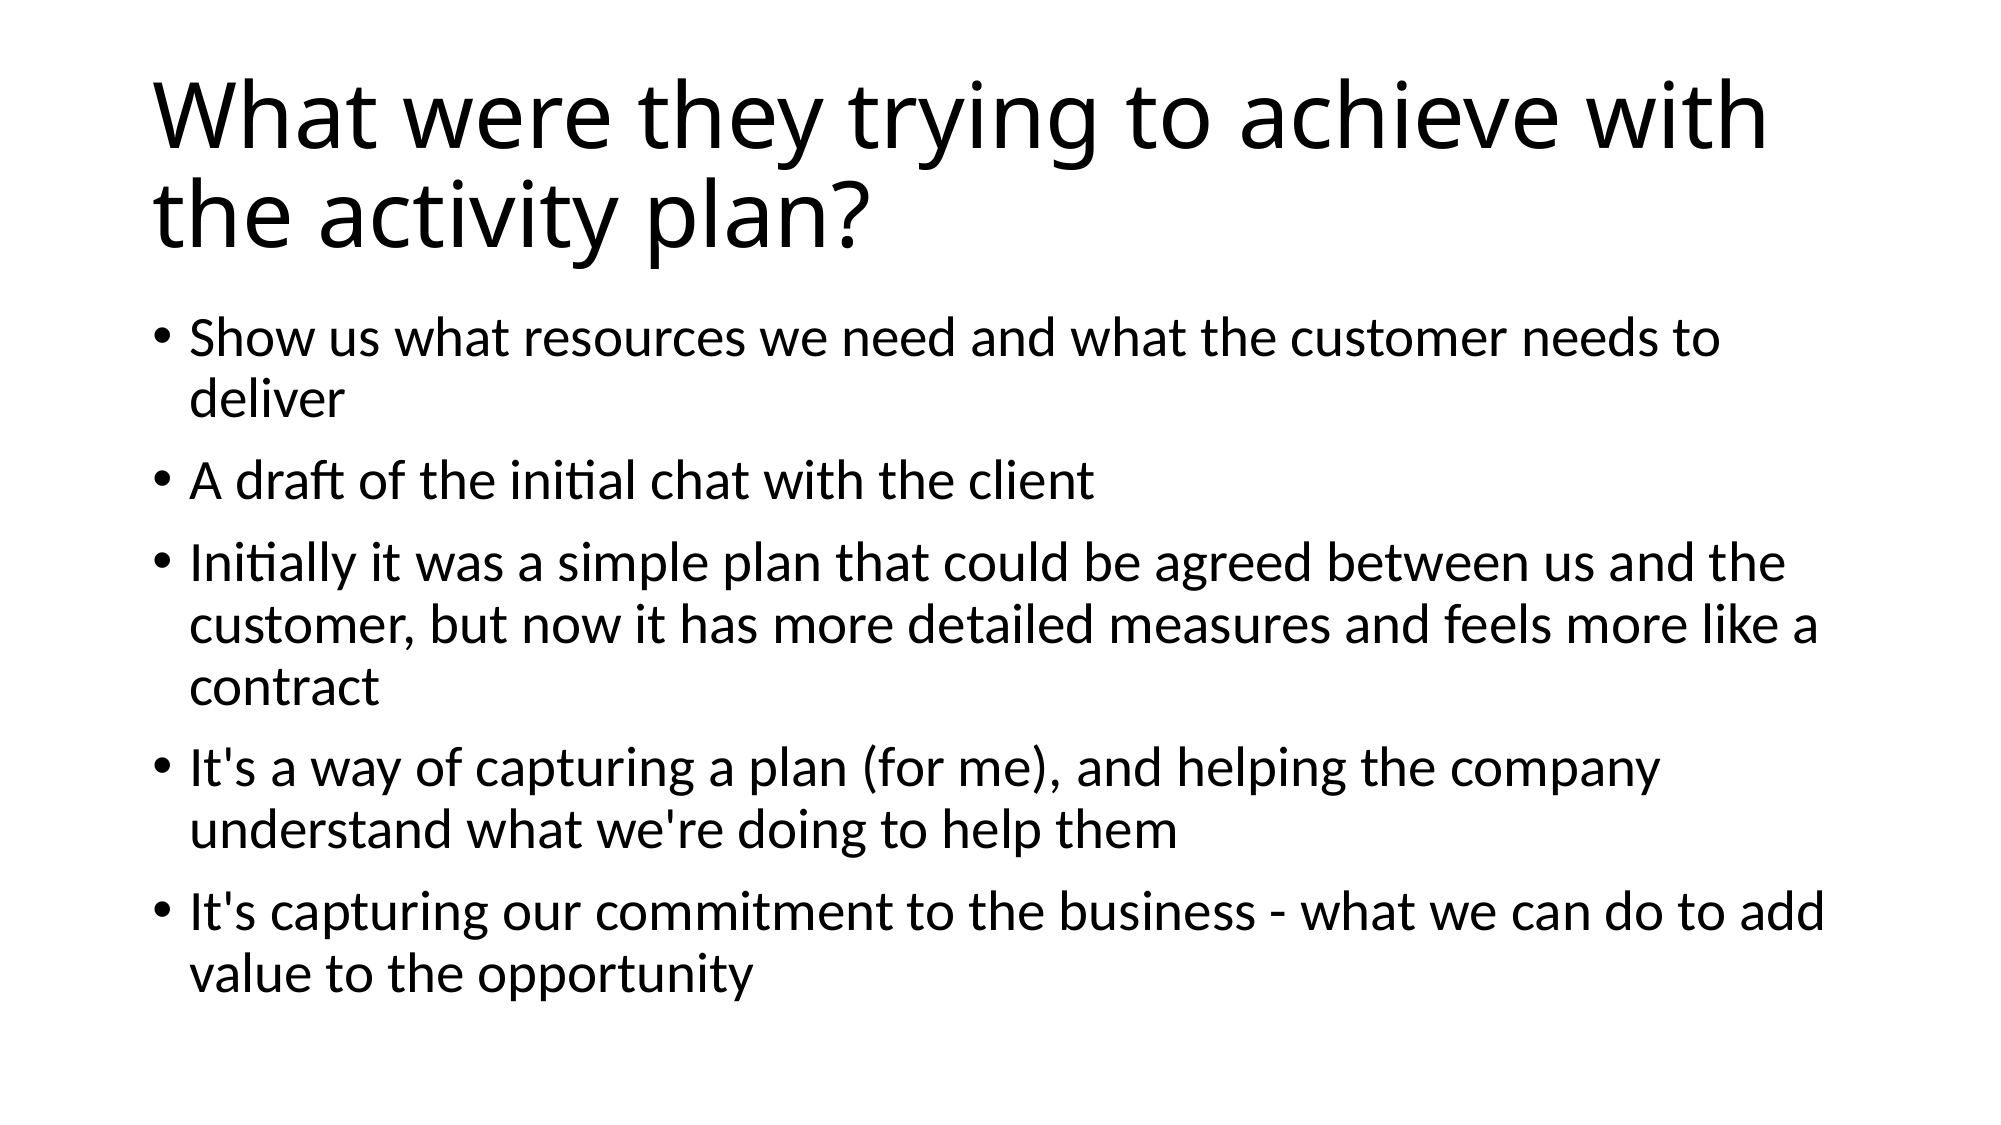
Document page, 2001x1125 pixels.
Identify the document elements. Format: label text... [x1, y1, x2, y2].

list Show us what resources we need and what the customer needs to deliver A draft of the initial chat with the client Initially it was a simple plan that could be agreed between us and the customer, but now it has more detailed measures and feels more like a contract It's a way of capturing a plan (for me), and helping the company understand what we're doing to help them It's capturing our commitment to the business - what we can do to add value to the opportunity [137, 299, 1863, 1014]
title What were they trying to achieve with the activity plan? [137, 59, 1863, 278]
